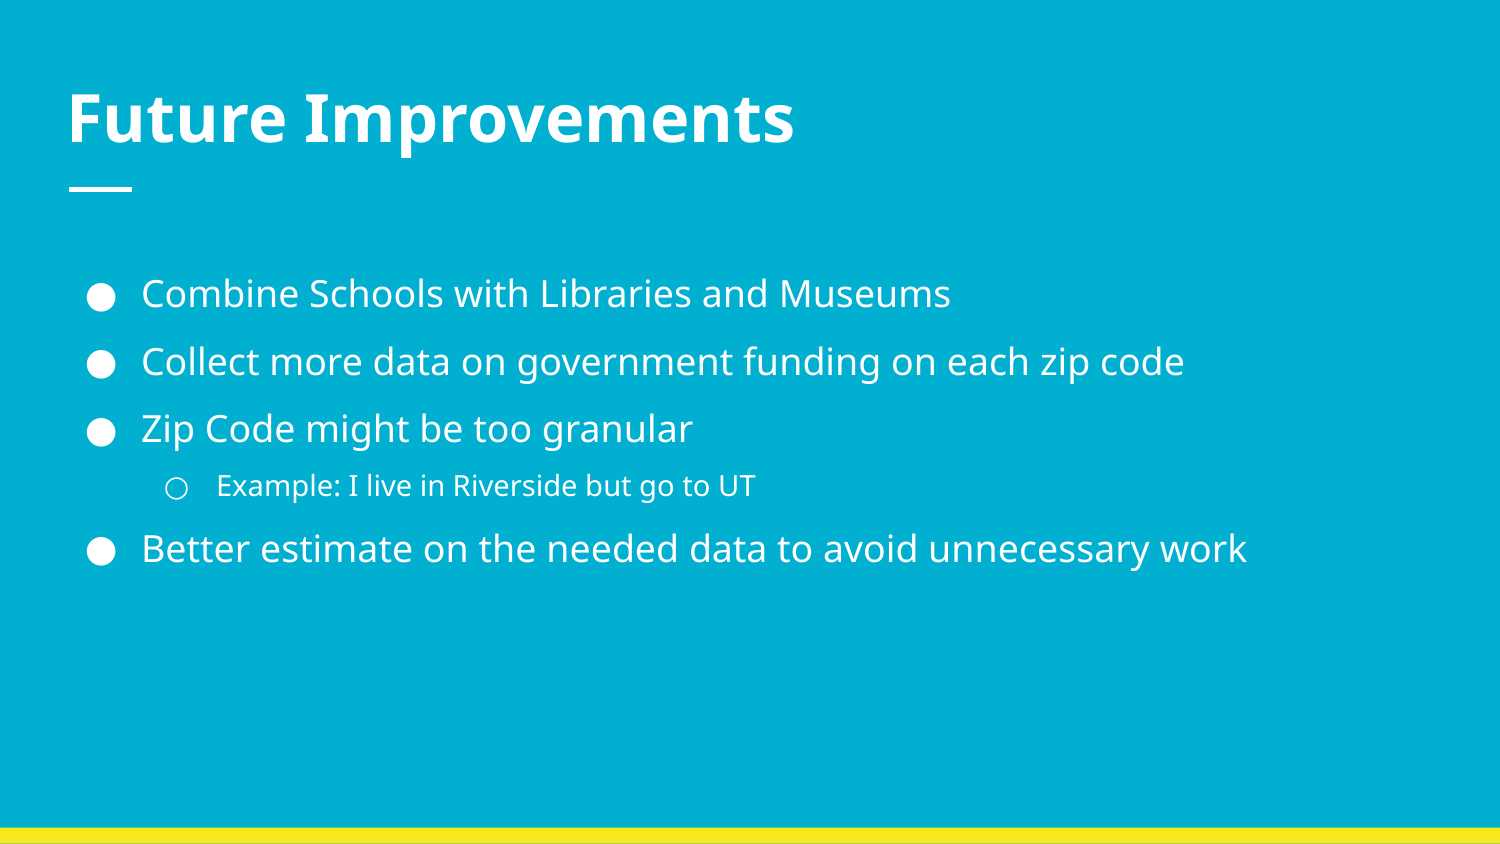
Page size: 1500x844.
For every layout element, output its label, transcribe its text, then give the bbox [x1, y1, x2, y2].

title Future Improvements [51, 61, 1449, 167]
list Combine Schools with Libraries and Museums Collect more data on government funding on each zip code Zip Code might be too granular Example: I live in Riverside but go to UT Better estimate on the needed data to avoid unnecessary work [51, 232, 1449, 750]
